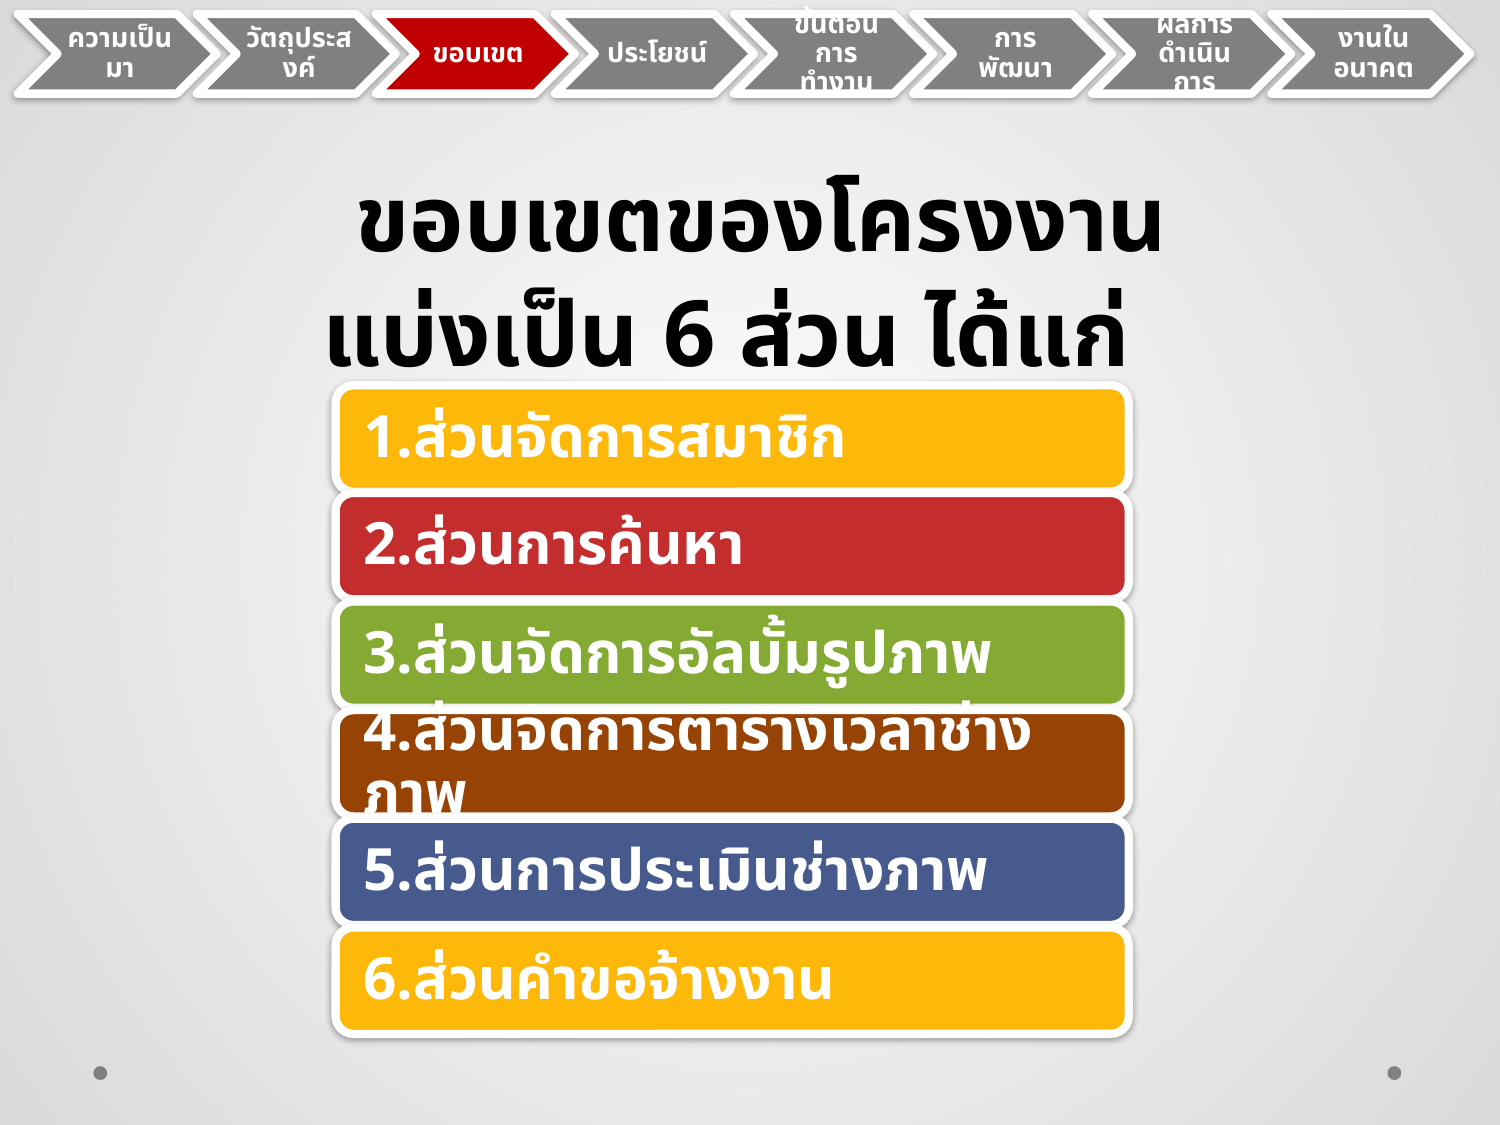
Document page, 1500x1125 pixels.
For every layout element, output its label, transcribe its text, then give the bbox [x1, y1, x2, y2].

text_box ขอบเขตของโครงงาน [301, 152, 1223, 278]
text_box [17, 0, 1471, 114]
text_box แบ่งเป็น 6 ส่วน ได้แก่ [265, 267, 1187, 392]
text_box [335, 385, 1130, 1035]
